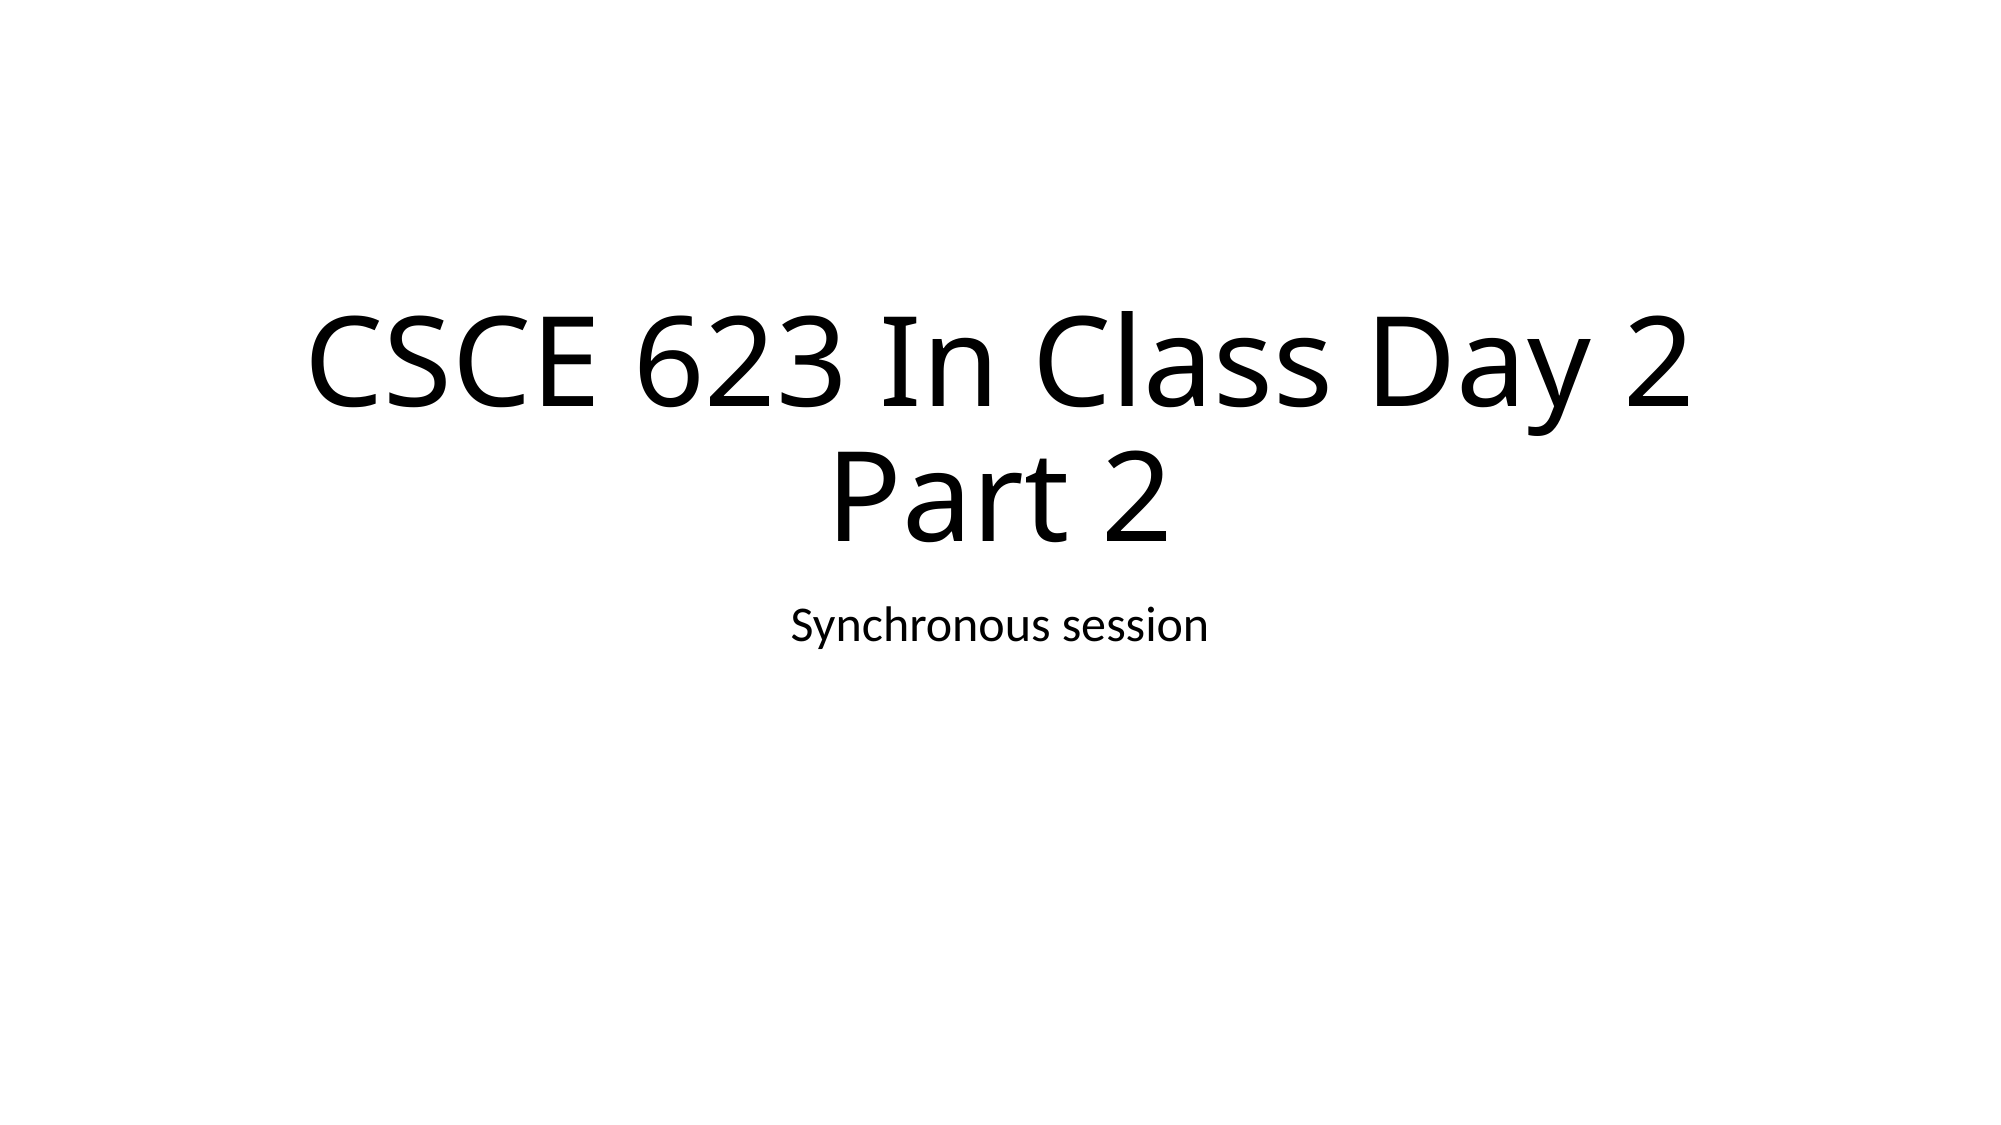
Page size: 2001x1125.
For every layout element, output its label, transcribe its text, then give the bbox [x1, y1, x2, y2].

subtitle Synchronous session [249, 590, 1750, 863]
title CSCE 623 In Class Day 2 Part 2 [217, 184, 1783, 576]
